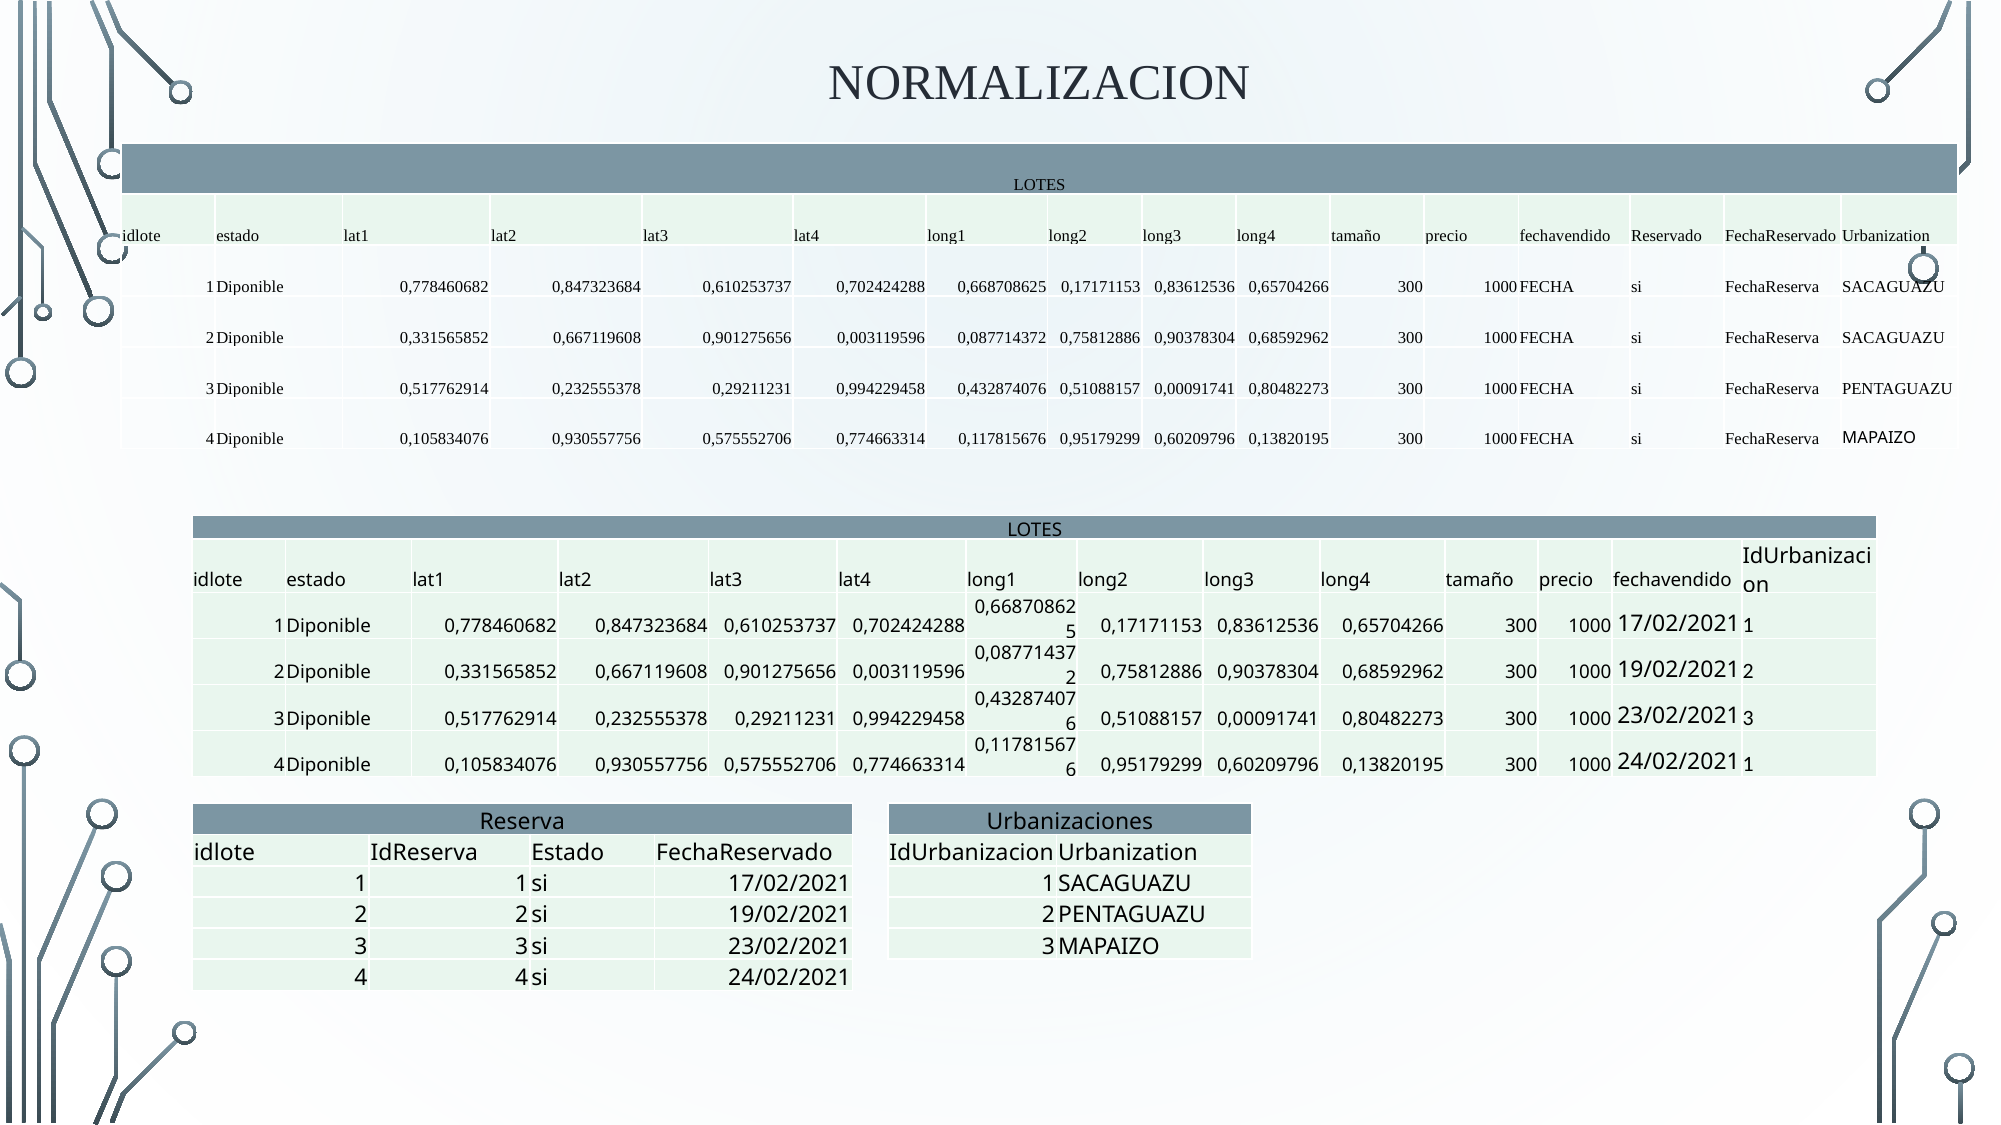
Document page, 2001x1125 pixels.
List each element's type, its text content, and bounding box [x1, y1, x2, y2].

table_cell 0,331565852 [412, 639, 557, 684]
table_cell IdReserva [370, 835, 529, 865]
table_cell FECHA [1519, 348, 1629, 397]
table_cell 1 [370, 867, 529, 896]
table_cell precio [1425, 195, 1518, 244]
table_cell long3 [1204, 540, 1319, 592]
table_cell lat4 [794, 195, 925, 244]
table_cell 0,087714372 [967, 639, 1076, 684]
table_cell 2 [889, 898, 1056, 927]
table_cell 4 [193, 960, 368, 990]
table_cell 23/02/2021 [1613, 685, 1741, 730]
table_cell PENTAGUAZU [1842, 348, 1957, 397]
table_cell 0,80482273 [1237, 348, 1329, 397]
table_cell 0,65704266 [1237, 246, 1329, 295]
table_cell MAPAIZO [1057, 929, 1251, 958]
table_cell 0,432874076 [967, 685, 1076, 730]
table_cell 0,774663314 [794, 399, 925, 448]
table_cell lat1 [343, 195, 489, 244]
table_cell 3 [889, 929, 1056, 958]
table_cell 0,17171153 [1048, 246, 1141, 295]
table_cell lat2 [559, 540, 708, 592]
table_cell 17/02/2021 [1613, 593, 1741, 638]
table_cell 0,432874076 [927, 348, 1047, 397]
text_box NORMALIZACION [253, 42, 1826, 118]
table_cell 0,117815676 [967, 731, 1076, 776]
table_cell SACAGUAZU [1842, 297, 1957, 346]
table_cell 0,667119608 [559, 639, 708, 684]
table_cell Diponible [286, 639, 411, 684]
table_cell IdUrbanizacion [889, 835, 1056, 865]
table_cell 1000 [1425, 297, 1518, 346]
table_cell Diponible [286, 593, 411, 638]
table_cell Diponible [216, 297, 342, 346]
table_cell Diponible [286, 731, 411, 776]
table_cell 300 [1331, 246, 1423, 295]
table_cell Diponible [286, 685, 411, 730]
table_cell si [1631, 399, 1723, 448]
table_cell 1 [1743, 593, 1876, 638]
table_cell 1 [122, 246, 214, 295]
table_cell Urbanization [1842, 195, 1957, 244]
table_cell 0,29211231 [709, 685, 836, 730]
table_cell 24/02/2021 [1613, 731, 1741, 776]
table_cell 300 [1446, 639, 1537, 684]
table_cell Diponible [216, 399, 342, 448]
table_cell FechaReserva [1725, 297, 1840, 346]
table_cell 300 [1331, 297, 1423, 346]
table_cell 0,331565852 [343, 297, 489, 346]
table_cell 0,13820195 [1321, 731, 1444, 776]
table_cell 0,95179299 [1048, 399, 1141, 448]
table_header LOTES [193, 516, 1876, 538]
table_cell si [531, 960, 654, 990]
table_cell 0,29211231 [643, 348, 792, 397]
table_cell idlote [193, 835, 368, 865]
table_cell estado [286, 540, 411, 592]
table_cell idlote [122, 195, 214, 244]
table_cell 0,517762914 [412, 685, 557, 730]
table_cell MAPAIZO [1842, 399, 1957, 448]
table_cell 2 [193, 639, 285, 684]
table_cell Diponible [216, 348, 342, 397]
table_cell long4 [1321, 540, 1444, 592]
table_cell 0,901275656 [709, 639, 836, 684]
table_cell precio [1539, 540, 1611, 592]
table_cell si [1631, 297, 1723, 346]
table_cell long2 [1078, 540, 1202, 592]
table_cell lat3 [643, 195, 792, 244]
table_cell 0,668708625 [927, 246, 1047, 295]
table_cell 3 [370, 929, 529, 958]
table_cell 0,778460682 [412, 593, 557, 638]
table_cell lat2 [491, 195, 641, 244]
table_cell 300 [1446, 593, 1537, 638]
table_cell 1 [193, 593, 285, 638]
table_cell FechaReservado [1725, 195, 1840, 244]
table_cell 0,13820195 [1237, 399, 1329, 448]
table_cell 0,68592962 [1321, 639, 1444, 684]
table_cell 1000 [1425, 348, 1518, 397]
table_cell 1000 [1425, 399, 1518, 448]
table_cell 0,517762914 [343, 348, 489, 397]
table_cell 0,75812886 [1048, 297, 1141, 346]
table_cell 300 [1331, 348, 1423, 397]
table_header Reserva [193, 804, 852, 834]
table_cell FECHA [1519, 297, 1629, 346]
table_cell 0,83612536 [1143, 246, 1235, 295]
table_cell 23/02/2021 [655, 929, 852, 958]
table_cell 17/02/2021 [655, 867, 852, 896]
table_cell FechaReserva [1725, 348, 1840, 397]
table_cell 0,778460682 [343, 246, 489, 295]
table_cell 3 [122, 348, 214, 397]
table_cell FechaReserva [1725, 399, 1840, 448]
table_cell lat4 [838, 540, 965, 592]
table_cell 0,60209796 [1204, 731, 1319, 776]
table_header LOTES [122, 144, 1957, 193]
table_cell 2 [193, 898, 368, 927]
table_cell fechavendido [1519, 195, 1629, 244]
table_cell FECHA [1519, 246, 1629, 295]
table_cell 0,668708625 [967, 593, 1076, 638]
table_cell 0,087714372 [927, 297, 1047, 346]
table_cell 0,930557756 [491, 399, 641, 448]
table_cell 3 [193, 929, 368, 958]
table_cell tamaño [1446, 540, 1537, 592]
table_cell 19/02/2021 [655, 898, 852, 927]
table_cell fechavendido [1613, 540, 1741, 592]
table_cell long1 [927, 195, 1047, 244]
table_cell 0,60209796 [1143, 399, 1235, 448]
table_cell 1 [889, 867, 1056, 896]
table_cell 0,90378304 [1143, 297, 1235, 346]
table_cell SACAGUAZU [1842, 246, 1957, 295]
table_cell 0,51088157 [1078, 685, 1202, 730]
table_cell 0,575552706 [643, 399, 792, 448]
table_cell 1000 [1539, 685, 1611, 730]
table_cell 0,75812886 [1078, 639, 1202, 684]
table_cell lat3 [709, 540, 836, 592]
table_cell 0,95179299 [1078, 731, 1202, 776]
table_cell 0,575552706 [709, 731, 836, 776]
table_cell FECHA [1519, 399, 1629, 448]
table_cell 2 [1743, 639, 1876, 684]
table_cell 1000 [1539, 639, 1611, 684]
table_cell 0,667119608 [491, 297, 641, 346]
table_cell 4 [193, 731, 285, 776]
table_cell si [1631, 246, 1723, 295]
table_cell 0,232555378 [491, 348, 641, 397]
table_cell long3 [1143, 195, 1235, 244]
table_cell 3 [1743, 685, 1876, 730]
table_cell 0,65704266 [1321, 593, 1444, 638]
table_cell idlote [193, 540, 285, 592]
table_cell si [531, 929, 654, 958]
table_cell FechaReserva [1725, 246, 1840, 295]
table_cell 19/02/2021 [1613, 639, 1741, 684]
table_cell 0,847323684 [491, 246, 641, 295]
table_cell 0,930557756 [559, 731, 708, 776]
table_cell 0,83612536 [1204, 593, 1319, 638]
table_cell 0,17171153 [1078, 593, 1202, 638]
table_cell 0,00091741 [1204, 685, 1319, 730]
table_cell 1 [193, 867, 368, 896]
table_cell si [1631, 348, 1723, 397]
table_cell 4 [370, 960, 529, 990]
table_cell 0,51088157 [1048, 348, 1141, 397]
table_cell 1000 [1539, 731, 1611, 776]
table_cell 3 [193, 685, 285, 730]
table_cell 0,610253737 [709, 593, 836, 638]
table_cell 300 [1446, 685, 1537, 730]
table_cell 0,774663314 [838, 731, 965, 776]
table_cell 0,105834076 [412, 731, 557, 776]
table_cell 4 [122, 399, 214, 448]
table_cell 0,610253737 [643, 246, 792, 295]
table_cell 0,901275656 [643, 297, 792, 346]
table_cell 0,105834076 [343, 399, 489, 448]
table_cell long2 [1048, 195, 1141, 244]
table_cell long4 [1237, 195, 1329, 244]
table_cell lat1 [412, 540, 557, 592]
table_cell 0,90378304 [1204, 639, 1319, 684]
table_cell 0,702424288 [794, 246, 925, 295]
table_cell 0,00091741 [1143, 348, 1235, 397]
table_cell IdUrbanizacion [1743, 540, 1876, 592]
table_cell 0,994229458 [838, 685, 965, 730]
table_cell si [531, 898, 654, 927]
table_cell si [531, 867, 654, 896]
table_cell 1 [1743, 731, 1876, 776]
table_cell tamaño [1331, 195, 1423, 244]
table_cell Reservado [1631, 195, 1723, 244]
table_cell 0,003119596 [838, 639, 965, 684]
table_cell 300 [1331, 399, 1423, 448]
table_cell 1000 [1539, 593, 1611, 638]
table_cell 1000 [1425, 246, 1518, 295]
table_header Urbanizaciones [889, 804, 1251, 834]
table_cell estado [216, 195, 342, 244]
table_cell 0,003119596 [794, 297, 925, 346]
table_cell FechaReservado [655, 835, 852, 865]
table_cell Urbanization [1057, 835, 1251, 865]
table_cell SACAGUAZU [1057, 867, 1251, 896]
table_cell 0,80482273 [1321, 685, 1444, 730]
table_cell Estado [531, 835, 654, 865]
table_cell 300 [1446, 731, 1537, 776]
table_cell 0,68592962 [1237, 297, 1329, 346]
table_cell PENTAGUAZU [1057, 898, 1251, 927]
table_cell Diponible [216, 246, 342, 295]
table_cell long1 [967, 540, 1076, 592]
table_cell 0,847323684 [559, 593, 708, 638]
table_cell 0,232555378 [559, 685, 708, 730]
table_cell 24/02/2021 [655, 960, 852, 990]
table_cell 0,117815676 [927, 399, 1047, 448]
table_cell 0,994229458 [794, 348, 925, 397]
table_cell 2 [370, 898, 529, 927]
table_cell 0,702424288 [838, 593, 965, 638]
table_cell 2 [122, 297, 214, 346]
